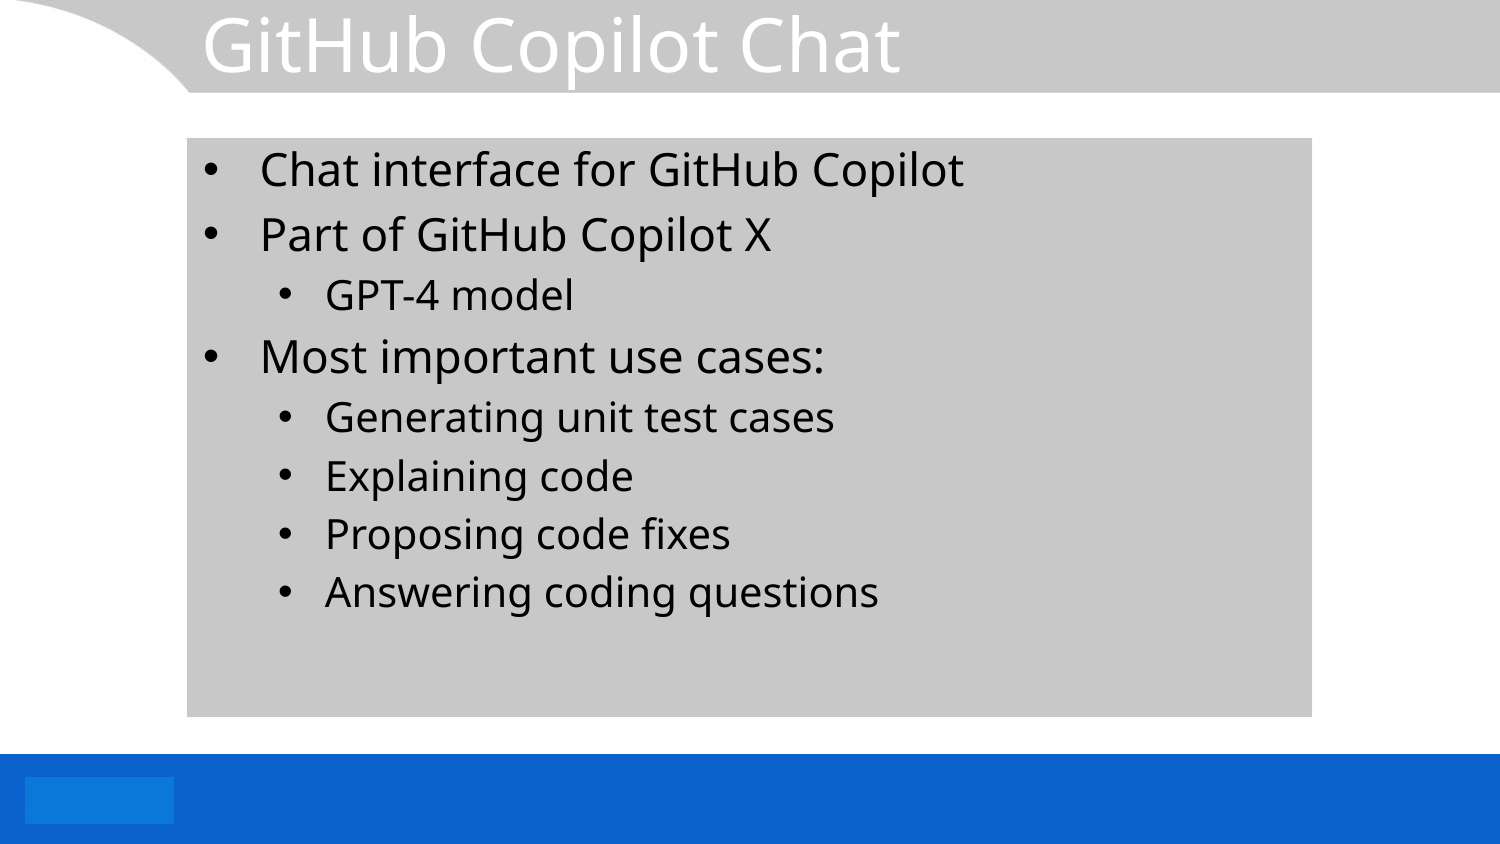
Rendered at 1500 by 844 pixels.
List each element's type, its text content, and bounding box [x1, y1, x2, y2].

list Chat interface for GitHub Copilot Part of GitHub Copilot X GPT-4 model Most important use cases: Generating unit test cases Explaining code Proposing code fixes Answering coding questions [188, 133, 1311, 716]
picture [0, 0, 1500, 844]
title GitHub Copilot Chat [186, 0, 1425, 83]
